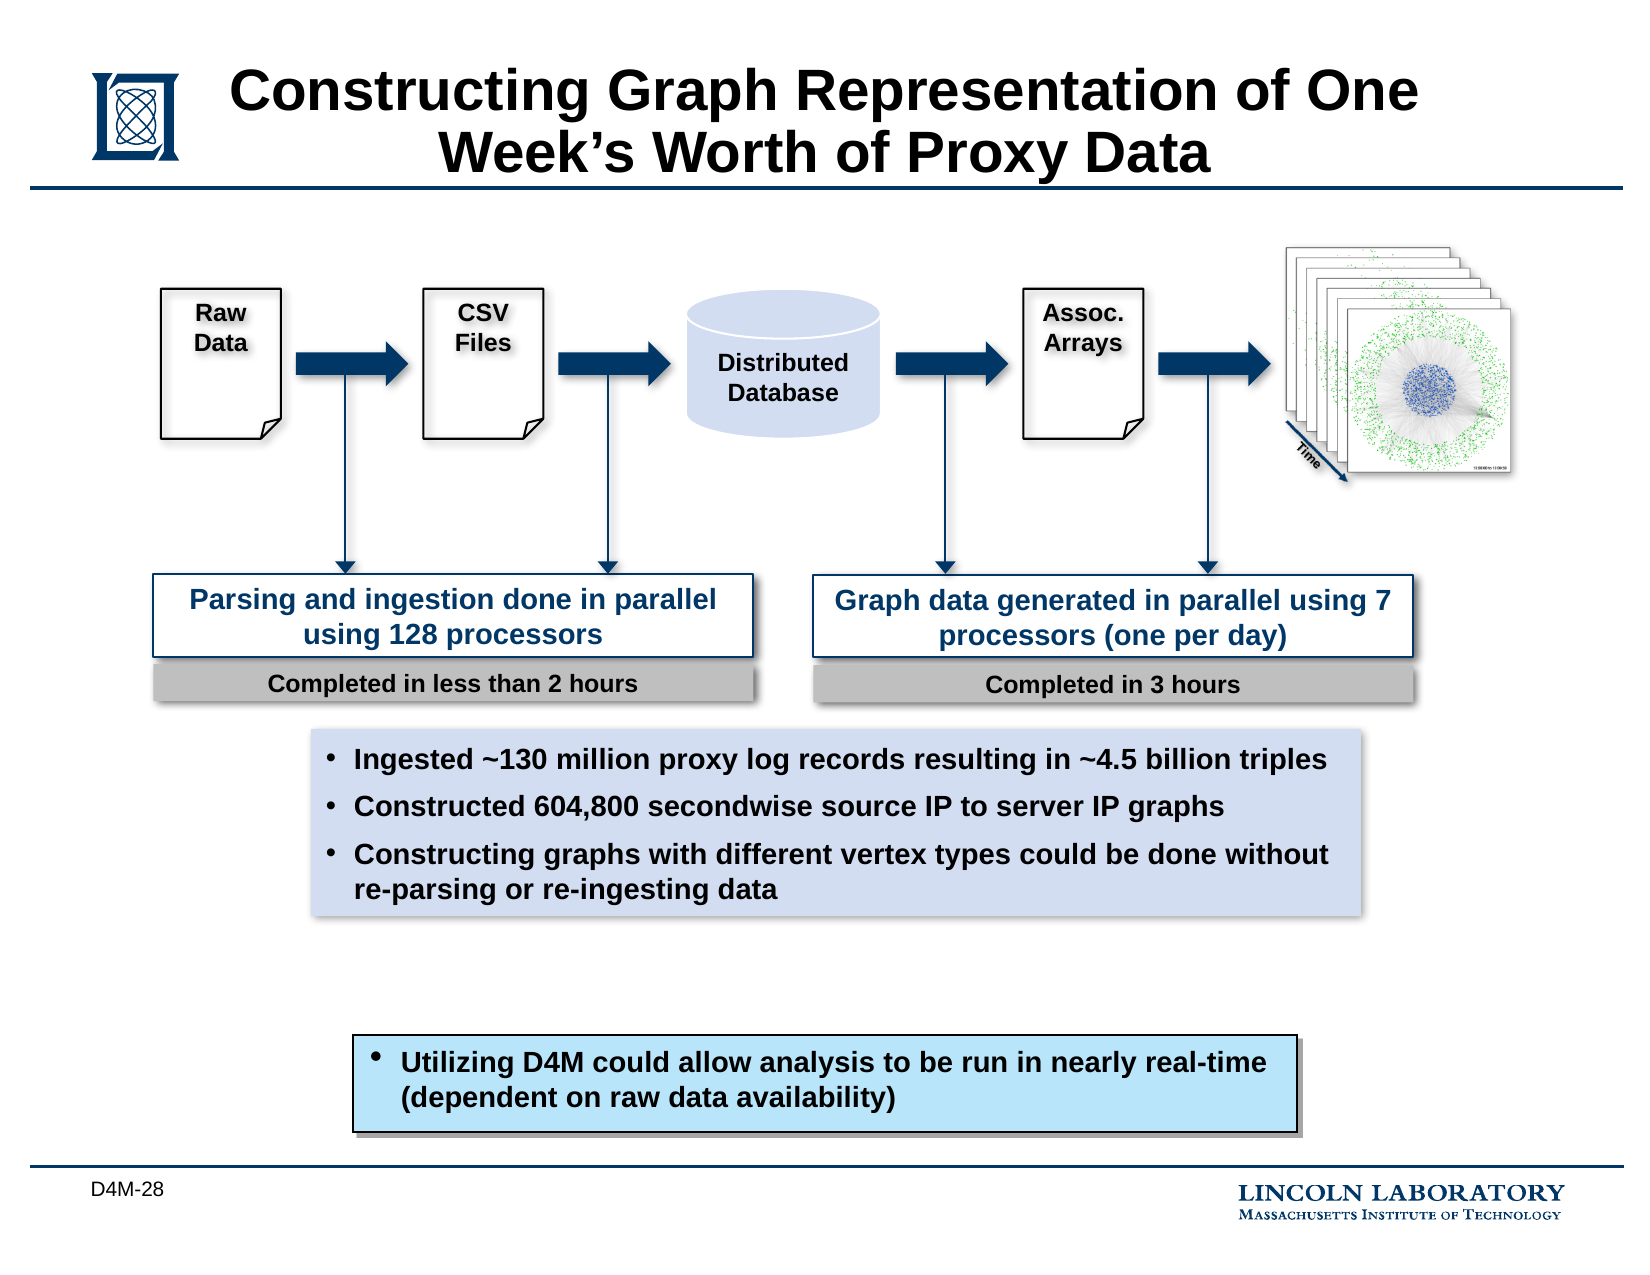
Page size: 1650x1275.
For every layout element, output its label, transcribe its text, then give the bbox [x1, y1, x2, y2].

text_box Utilizing D4M could allow analysis to be run in nearly real-time (dependent on raw data availability) [353, 1035, 1297, 1133]
text_box CSV Files [423, 288, 544, 439]
text_box Assoc.Arrays [1023, 288, 1144, 439]
title Constructing Graph Representation of One Week’s Worth of Proxy Data [169, 45, 1481, 198]
text_box [1158, 341, 1271, 387]
picture [1285, 247, 1512, 482]
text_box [153, 573, 754, 702]
text_box Raw Data [160, 288, 281, 439]
text_box [558, 341, 671, 387]
text_box [295, 341, 409, 387]
text_box Ingested ~130 million proxy log records resulting in ~4.5 billion triples Constructed 604,800 secondwise source IP to server IP graphs Constructing graphs with different vertex types could be done without re-parsing or re-ingesting data [310, 728, 1361, 917]
text_box [895, 341, 1009, 387]
text_box Distributed Database [685, 288, 881, 439]
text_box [813, 574, 1414, 703]
